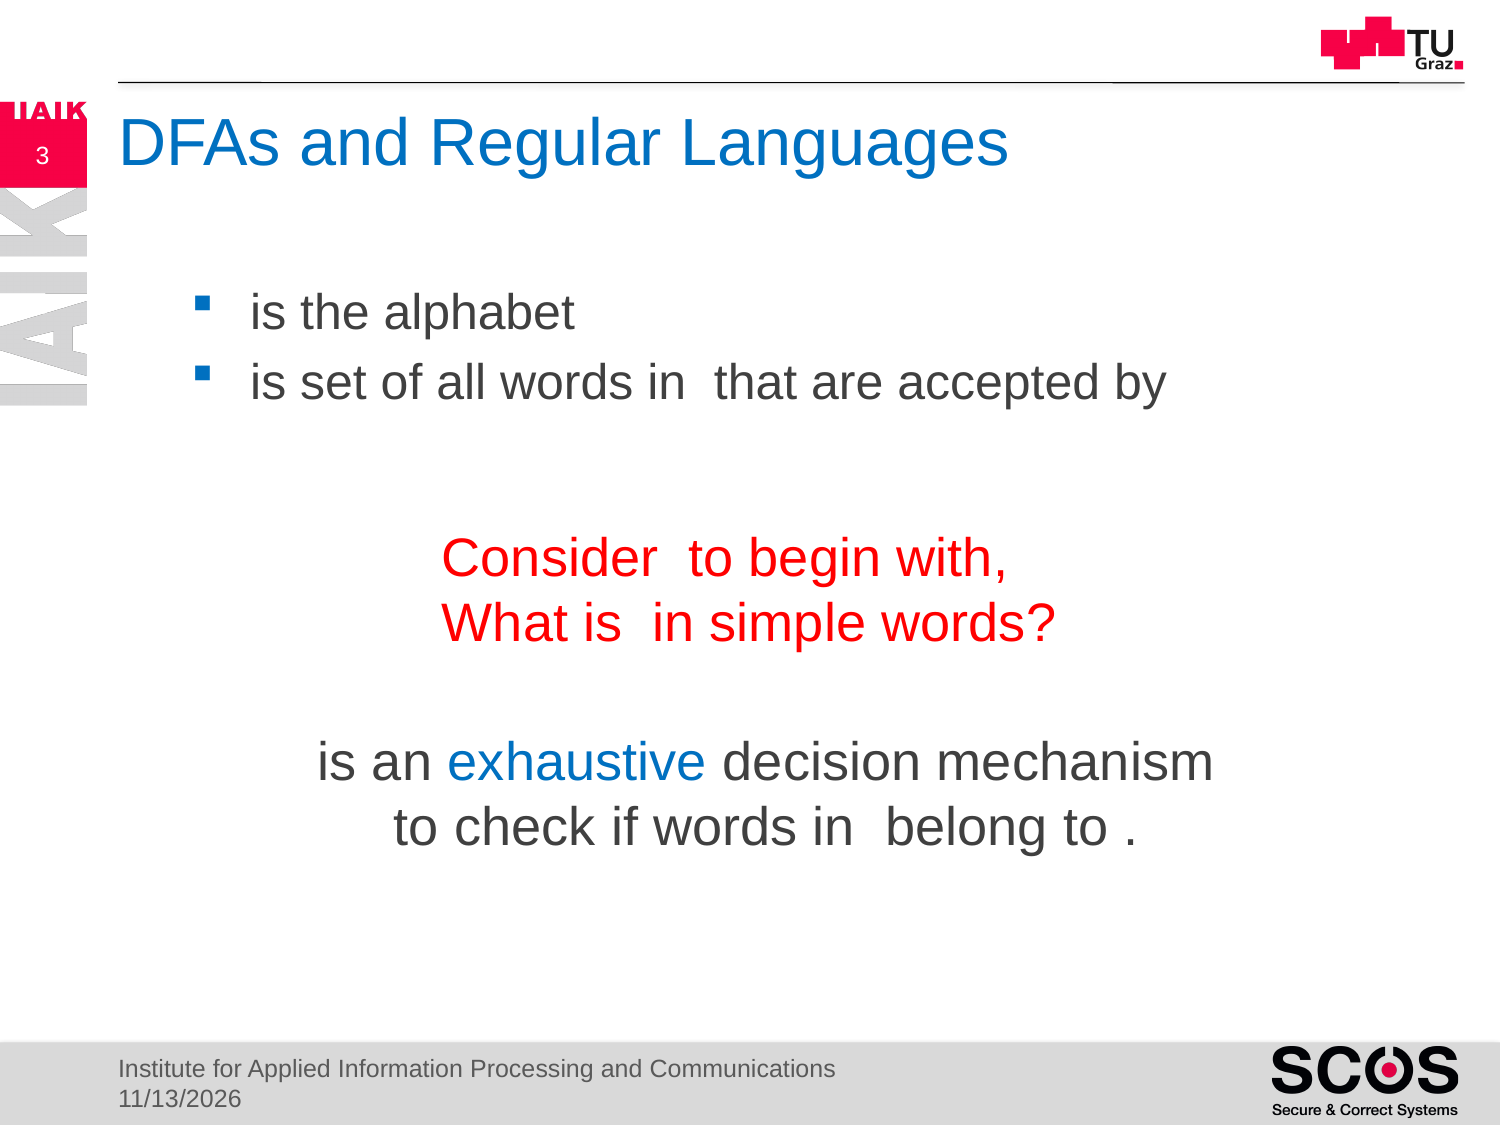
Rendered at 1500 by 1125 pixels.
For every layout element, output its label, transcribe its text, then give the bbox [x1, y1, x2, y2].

picture [0, 1, 87, 406]
slide_number 3 [1, 124, 84, 185]
footer Institute for Applied Information Processing and Communications [118, 1052, 1469, 1096]
picture [1265, 1042, 1465, 1052]
title DFAs and Regular Languages [118, 98, 1469, 185]
picture [1265, 1096, 1465, 1122]
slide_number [118, 1096, 730, 1118]
picture [1318, 13, 1466, 73]
